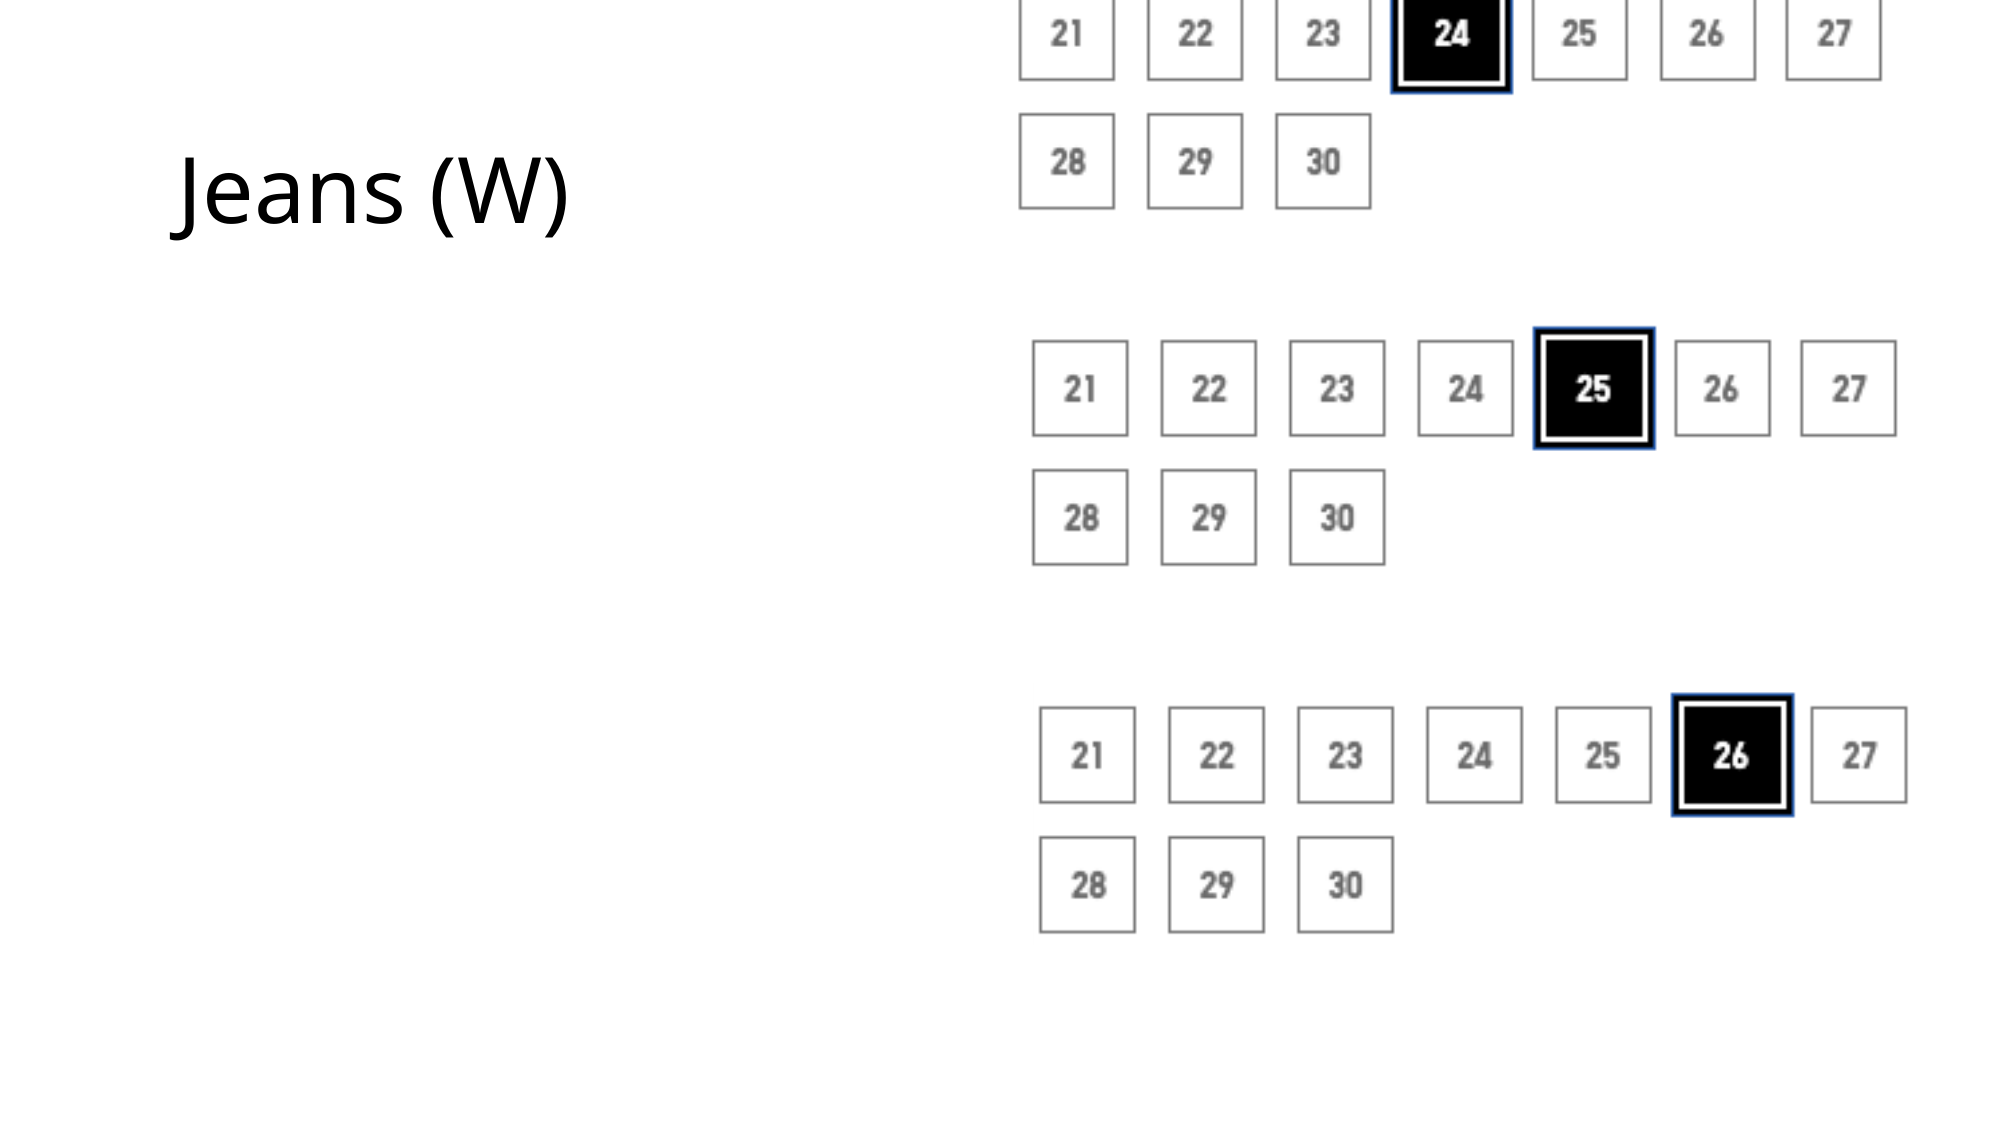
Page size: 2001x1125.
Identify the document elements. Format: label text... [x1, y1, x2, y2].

text_box Jeans (W) [162, 84, 1888, 303]
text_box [1032, 683, 1919, 945]
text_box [1024, 322, 1911, 580]
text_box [1009, 0, 1896, 221]
